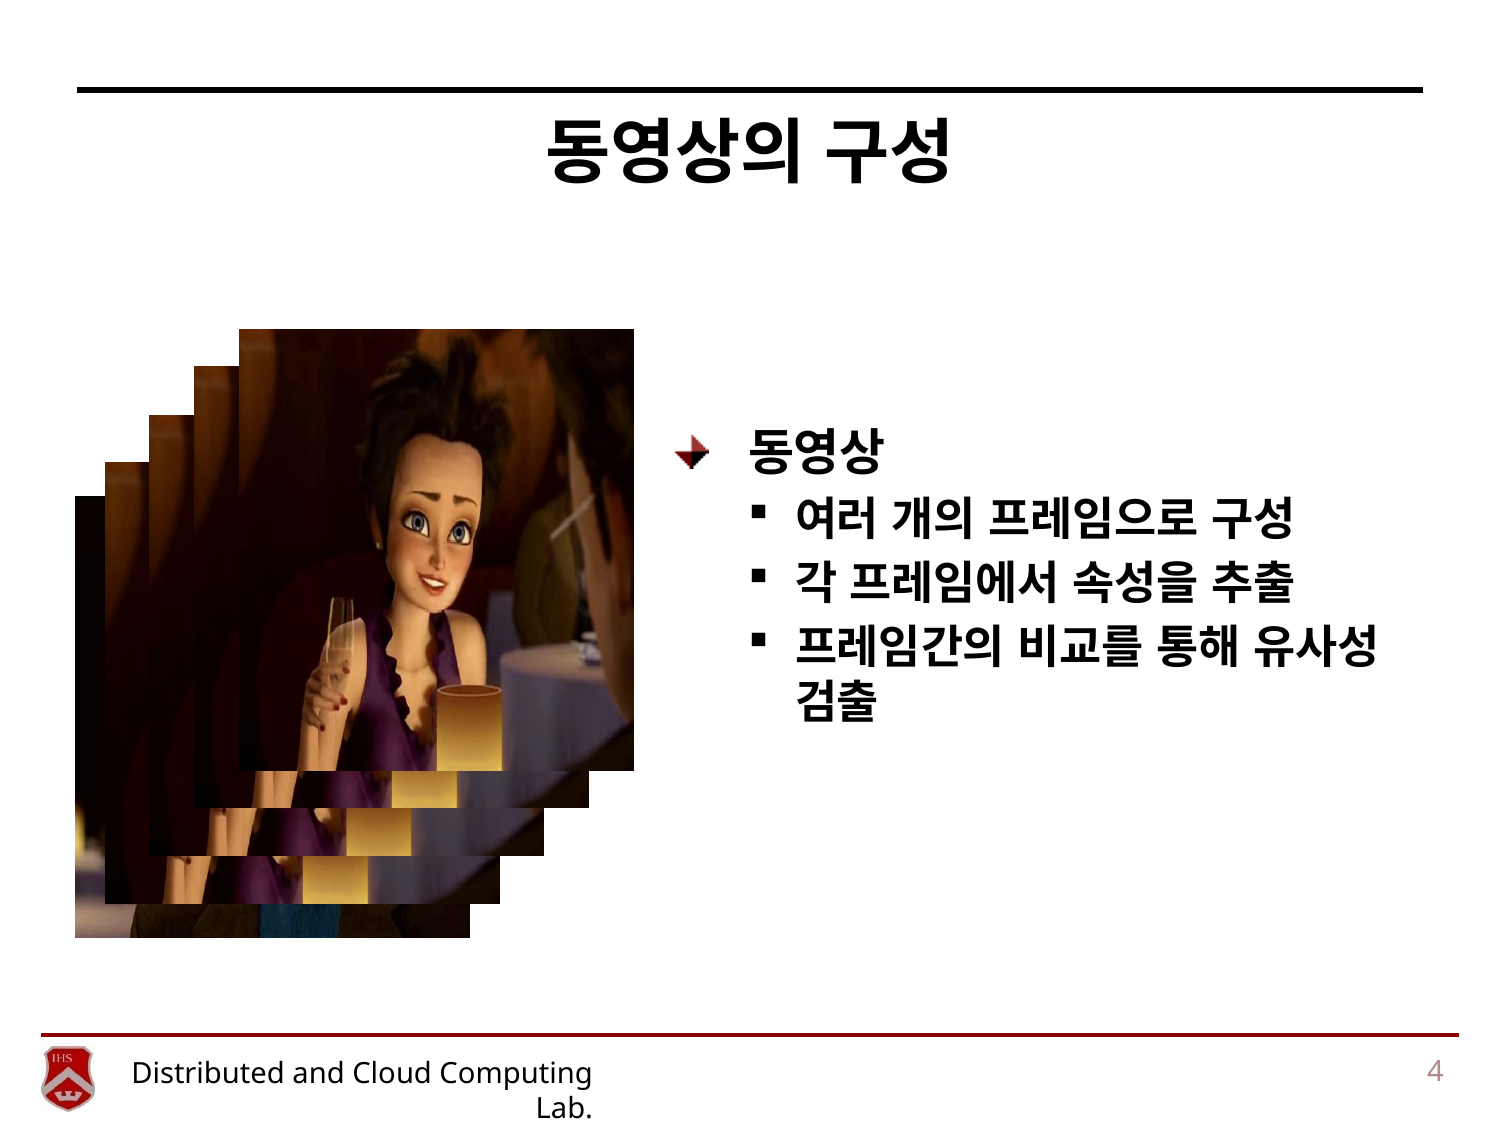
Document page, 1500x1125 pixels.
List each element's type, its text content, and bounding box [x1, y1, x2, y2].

title 동영상의 구성 [75, 101, 1425, 197]
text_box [74, 329, 634, 938]
slide_number 4 [1108, 1042, 1459, 1103]
list 동영상 여러 개의 프레임으로 구성 각 프레임에서 속성을 추출 프레임간의 비교를 통해 유사성 검출 [658, 413, 1428, 762]
picture [673, 433, 709, 469]
picture [41, 1046, 95, 1112]
